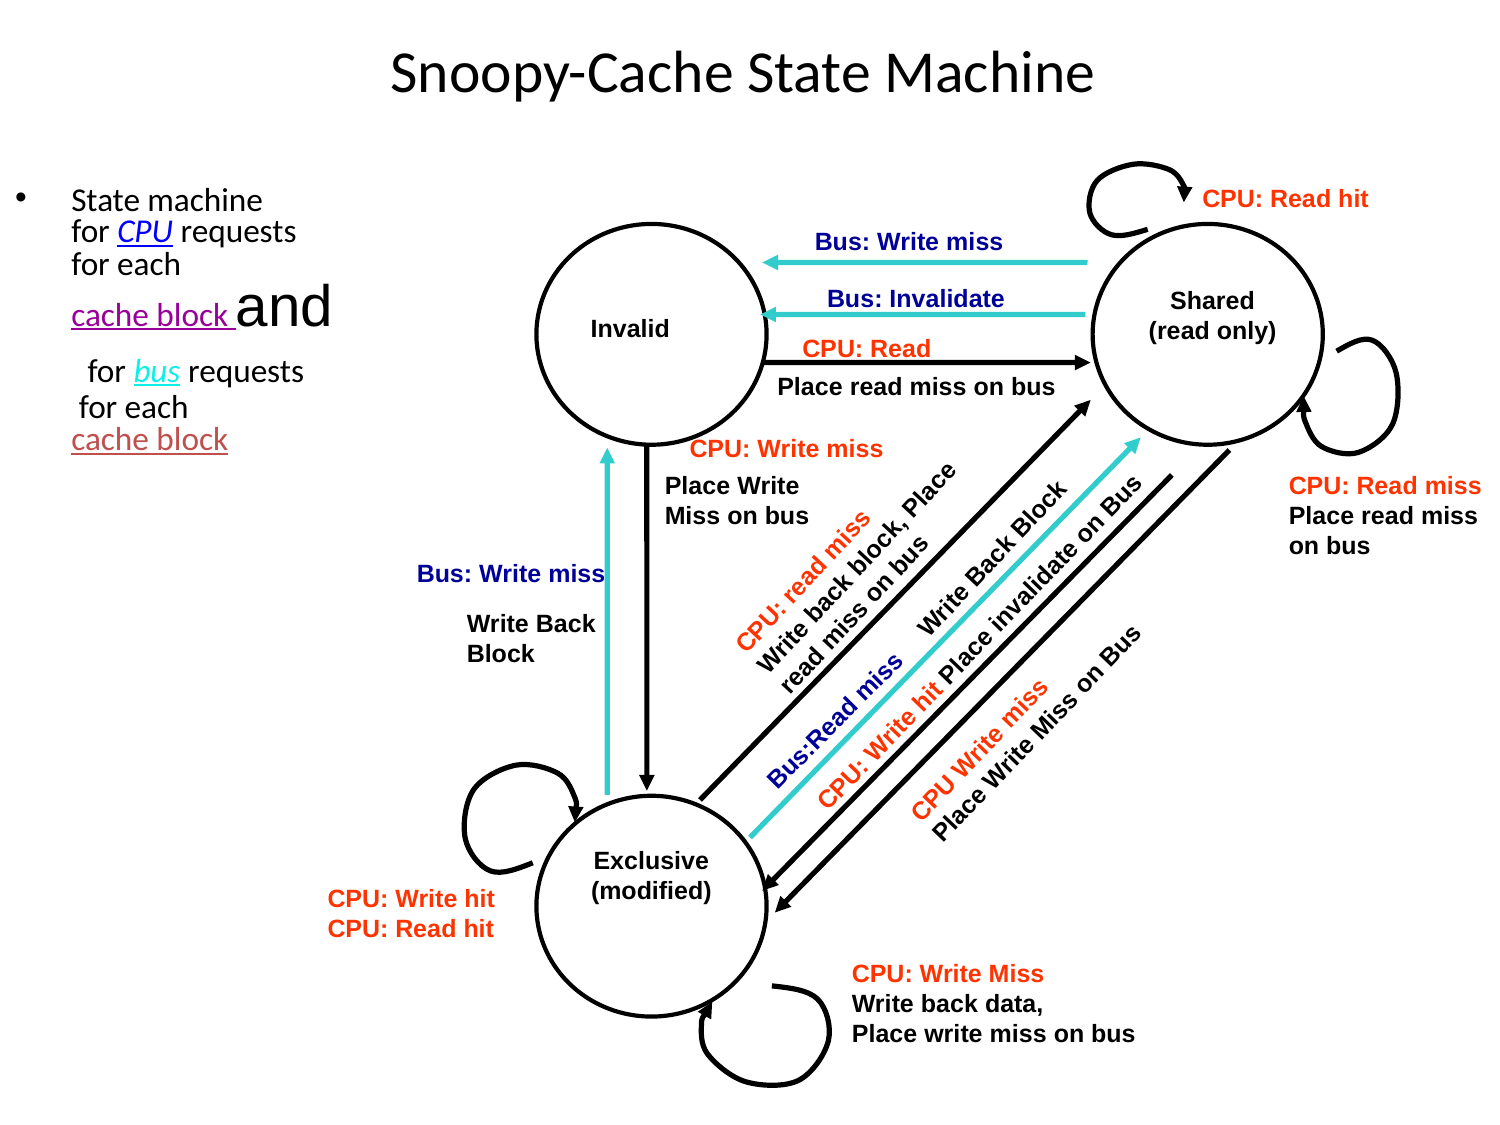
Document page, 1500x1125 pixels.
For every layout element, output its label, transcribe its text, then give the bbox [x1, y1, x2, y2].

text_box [312, 162, 1500, 1088]
list State machine for CPU requests for each cache block and for bus requests for each cache block [0, 178, 307, 338]
title Snoopy-Cache State Machine [162, 24, 1338, 113]
